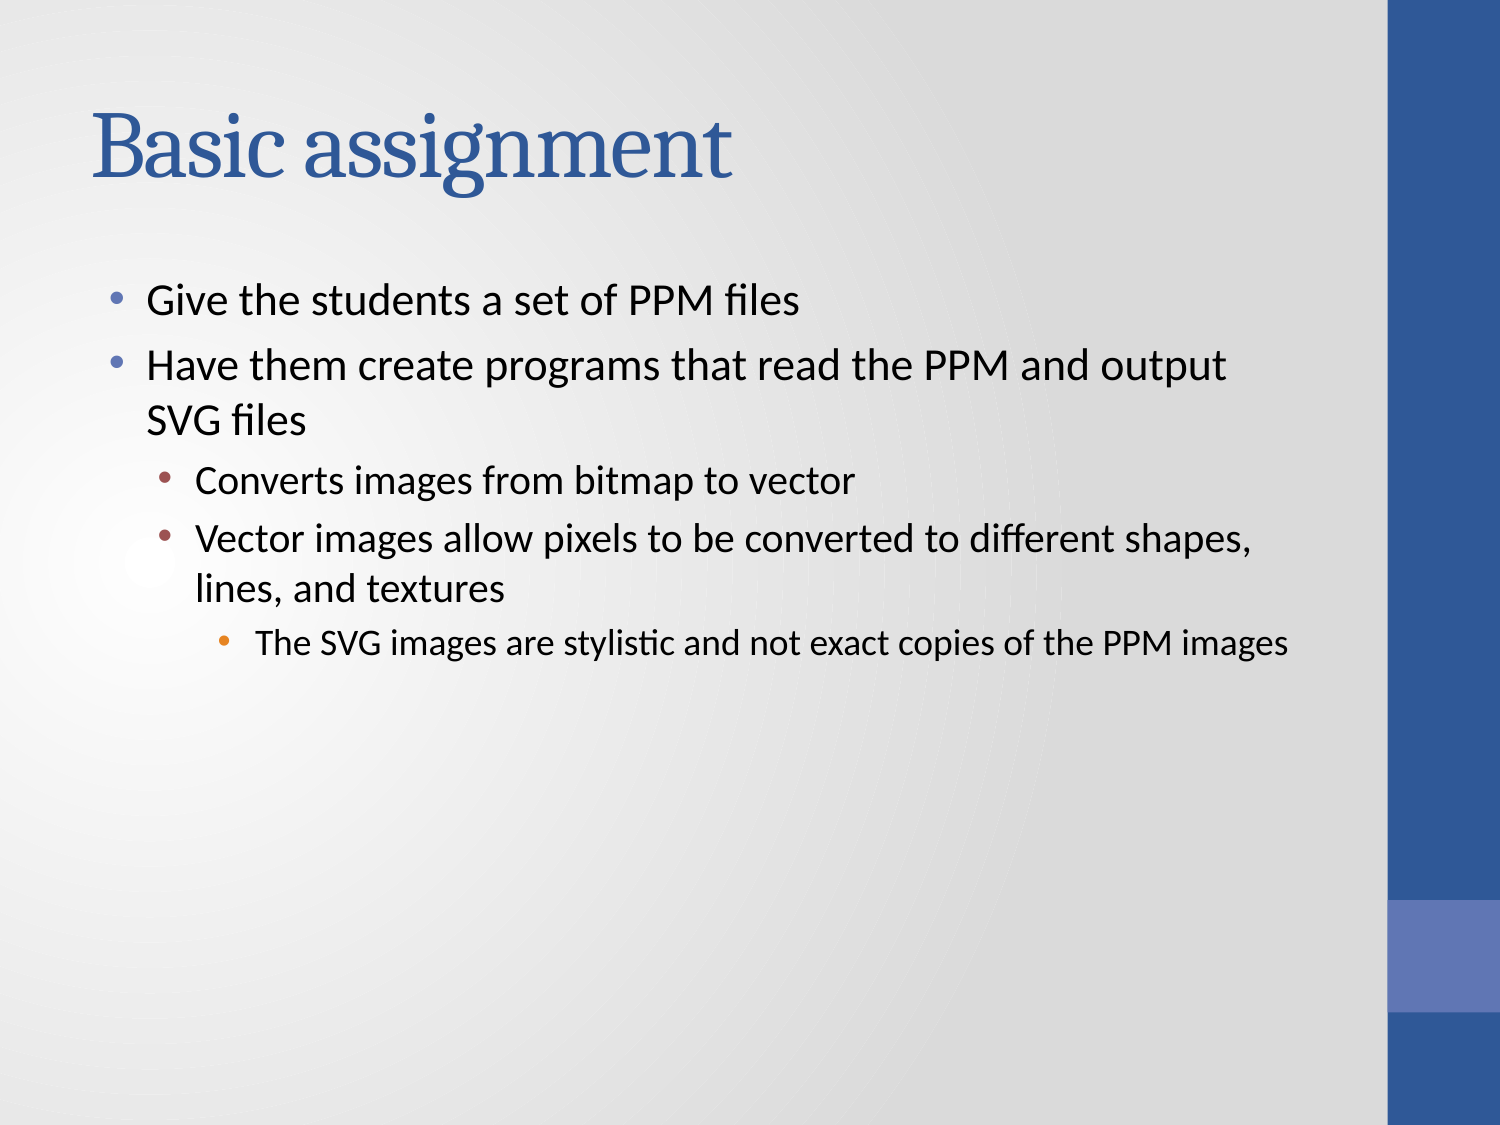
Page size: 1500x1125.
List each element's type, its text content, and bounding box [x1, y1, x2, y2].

title Basic assignment [75, 45, 1325, 233]
list Give the students a set of PPM files Have them create programs that read the PPM and output SVG files Converts images from bitmap to vector Vector images allow pixels to be converted to different shapes, lines, and textures The SVG images are stylistic and not exact copies of the PPM images [75, 262, 1325, 1050]
